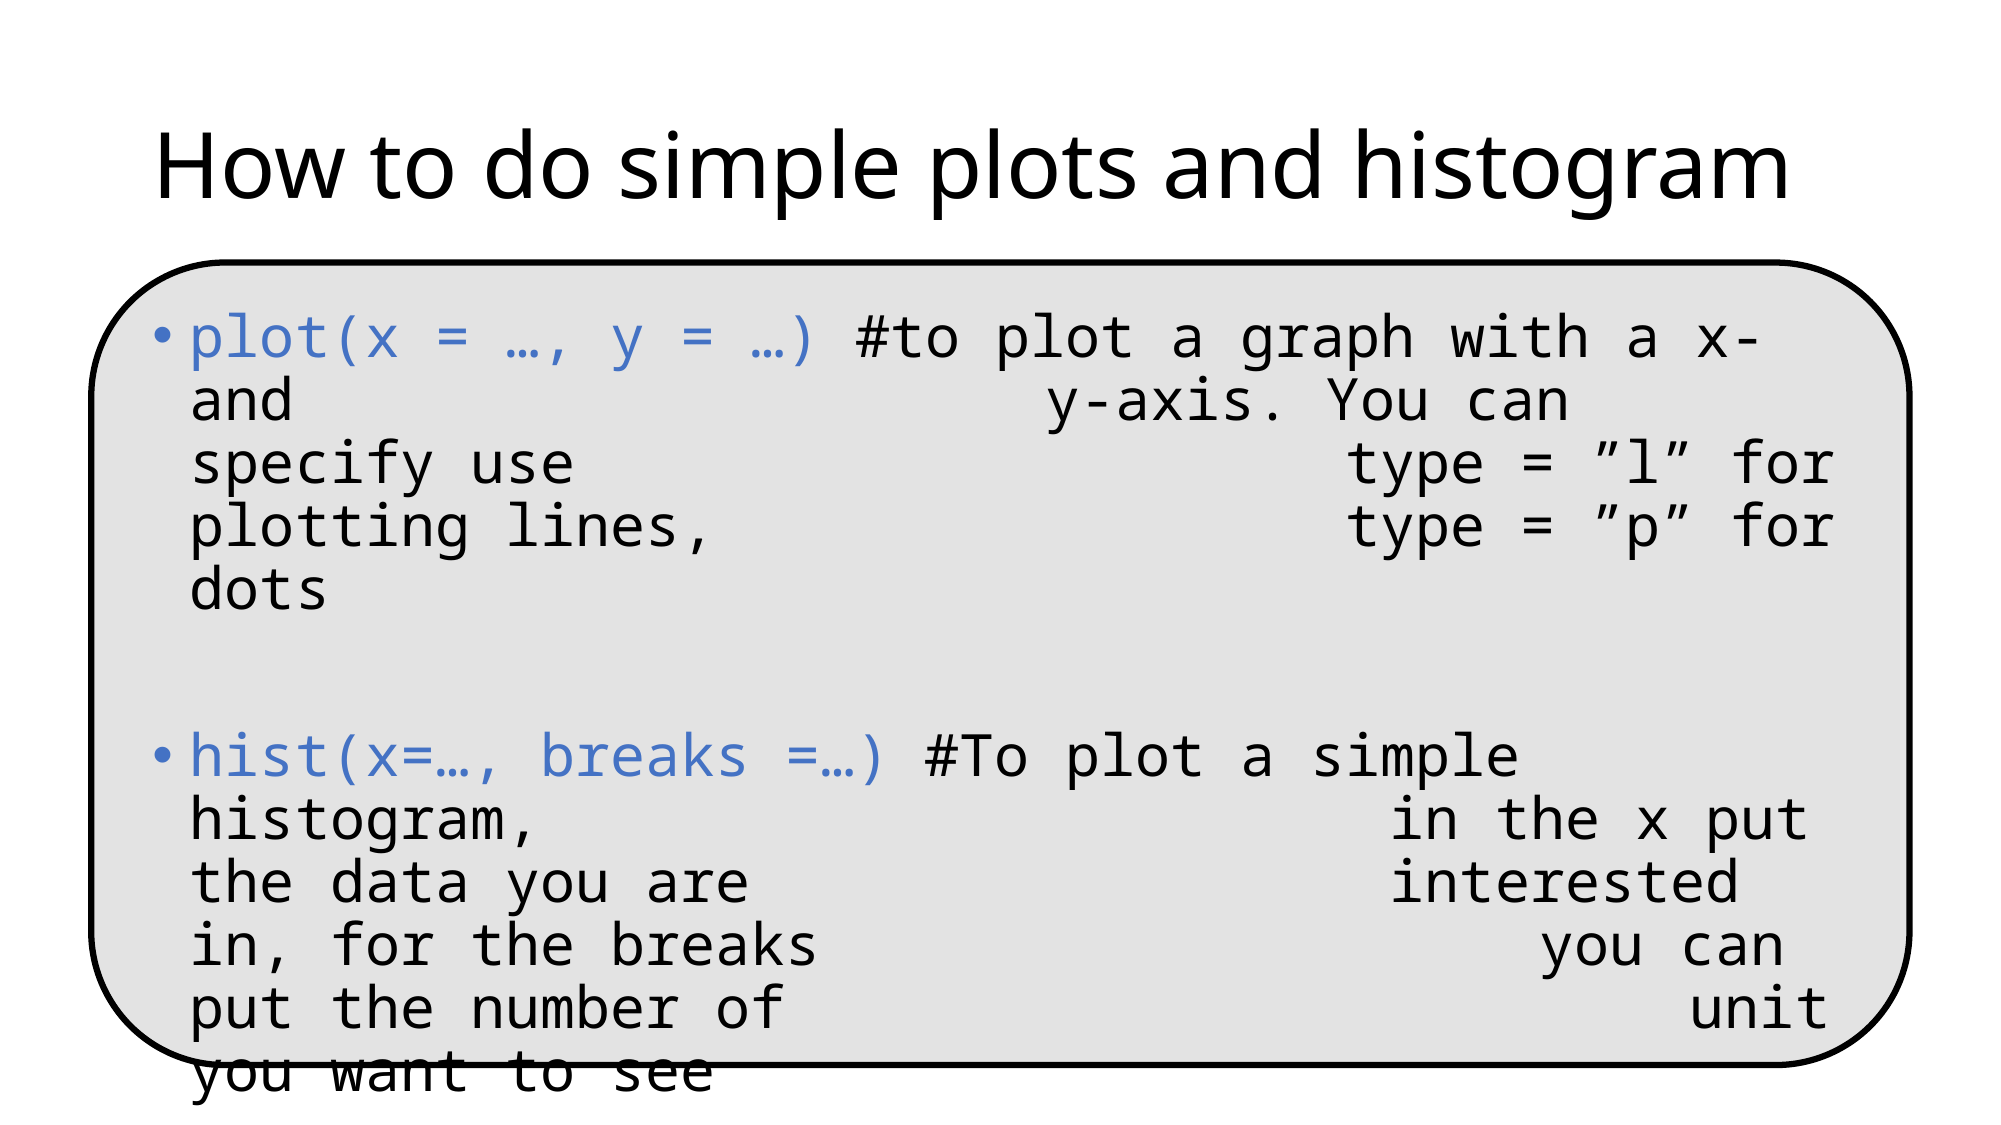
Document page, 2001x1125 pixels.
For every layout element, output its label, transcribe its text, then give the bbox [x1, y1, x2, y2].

text_box [90, 261, 1911, 1067]
list plot(x = …, y = …) #to plot a graph with a x- and y-axis. You can specify use type = ”l” for plotting lines, type = ”p” for dots hist(x=…, breaks =…) #To plot a simple histogram, in the x put the data you are interested in, for the breaks you can put the number of unit you want to see [137, 299, 1863, 1014]
title How to do simple plots and histogram [137, 59, 1863, 278]
